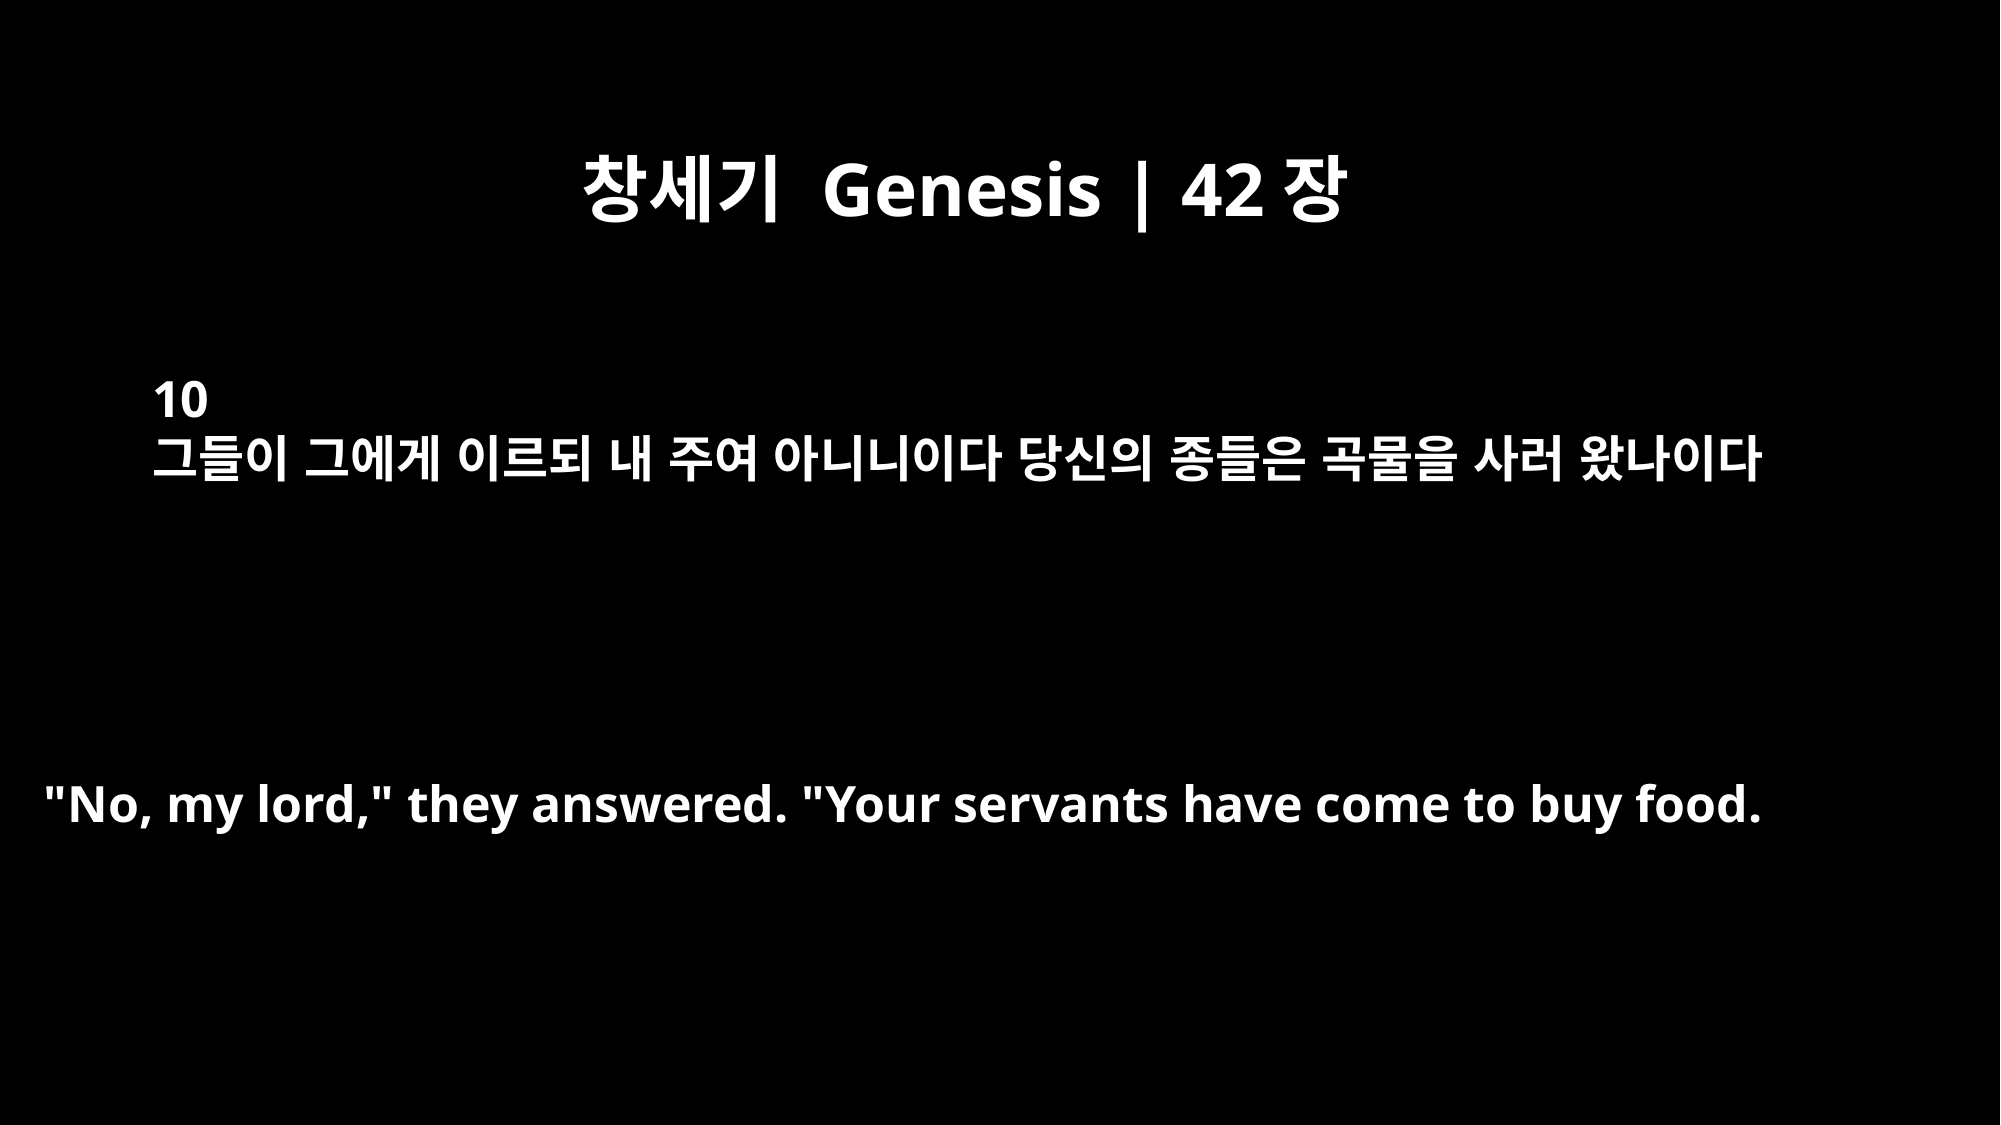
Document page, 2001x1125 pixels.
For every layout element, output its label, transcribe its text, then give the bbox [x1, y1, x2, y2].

text_box "No, my lord," they answered. "Your servants have come to buy food. [29, 764, 1779, 840]
text_box 10 그들이 그에게 이르되 내 주여 아니니이다 당신의 종들은 곡물을 사러 왔나이다 [137, 359, 1780, 495]
text_box 창세기 Genesis | 42장 [566, 136, 1365, 239]
